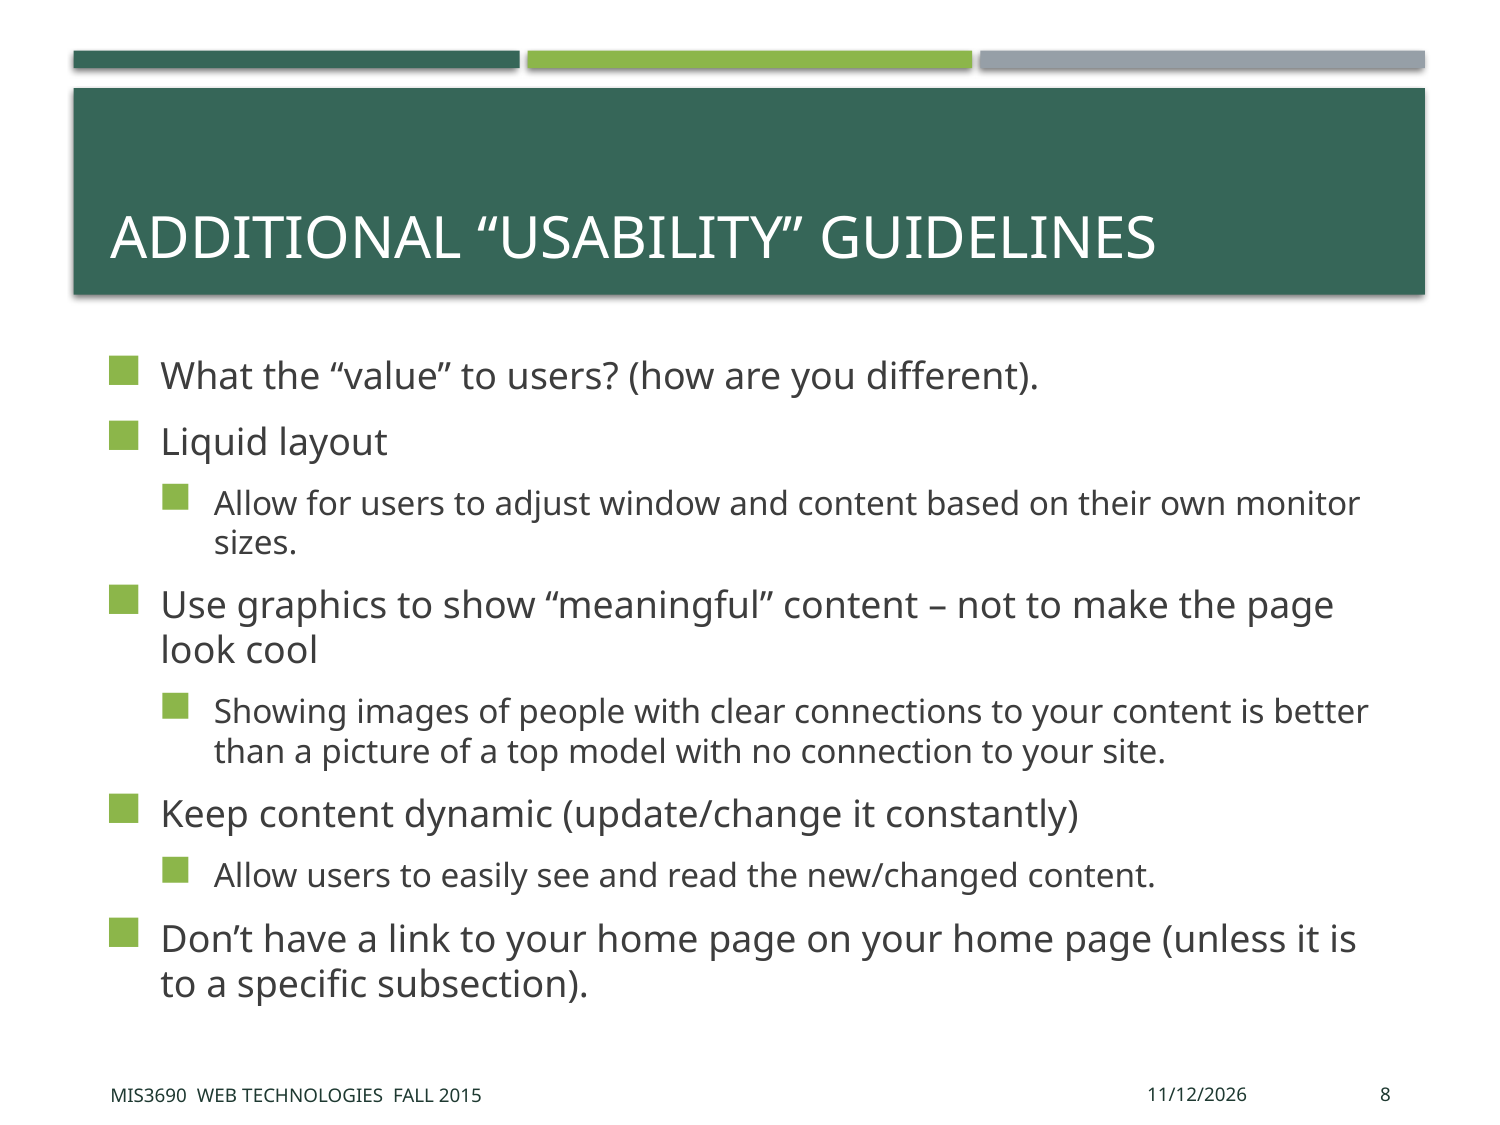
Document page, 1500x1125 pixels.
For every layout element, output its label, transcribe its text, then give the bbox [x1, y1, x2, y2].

slide_number 8 [1279, 1065, 1406, 1125]
list What the “value” to users? (how are you different). Liquid layout Allow for users to adjust window and content based on their own monitor sizes. Use graphics to show “meaningful” content – not to make the page look cool Showing images of people with clear connections to your content is better than a picture of a top model with no connection to your site. Keep content dynamic (update/change it constantly) Allow users to easily see and read the new/changed content. Don’t have a link to your home page on your home page (unless it is to a specific subsection). [95, 344, 1406, 1038]
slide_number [911, 1065, 1262, 1125]
footer MIS3690 Web Technologies Fall 2015 [95, 1064, 895, 1125]
title Additional “Usability” Guidelines [95, 99, 1406, 278]
